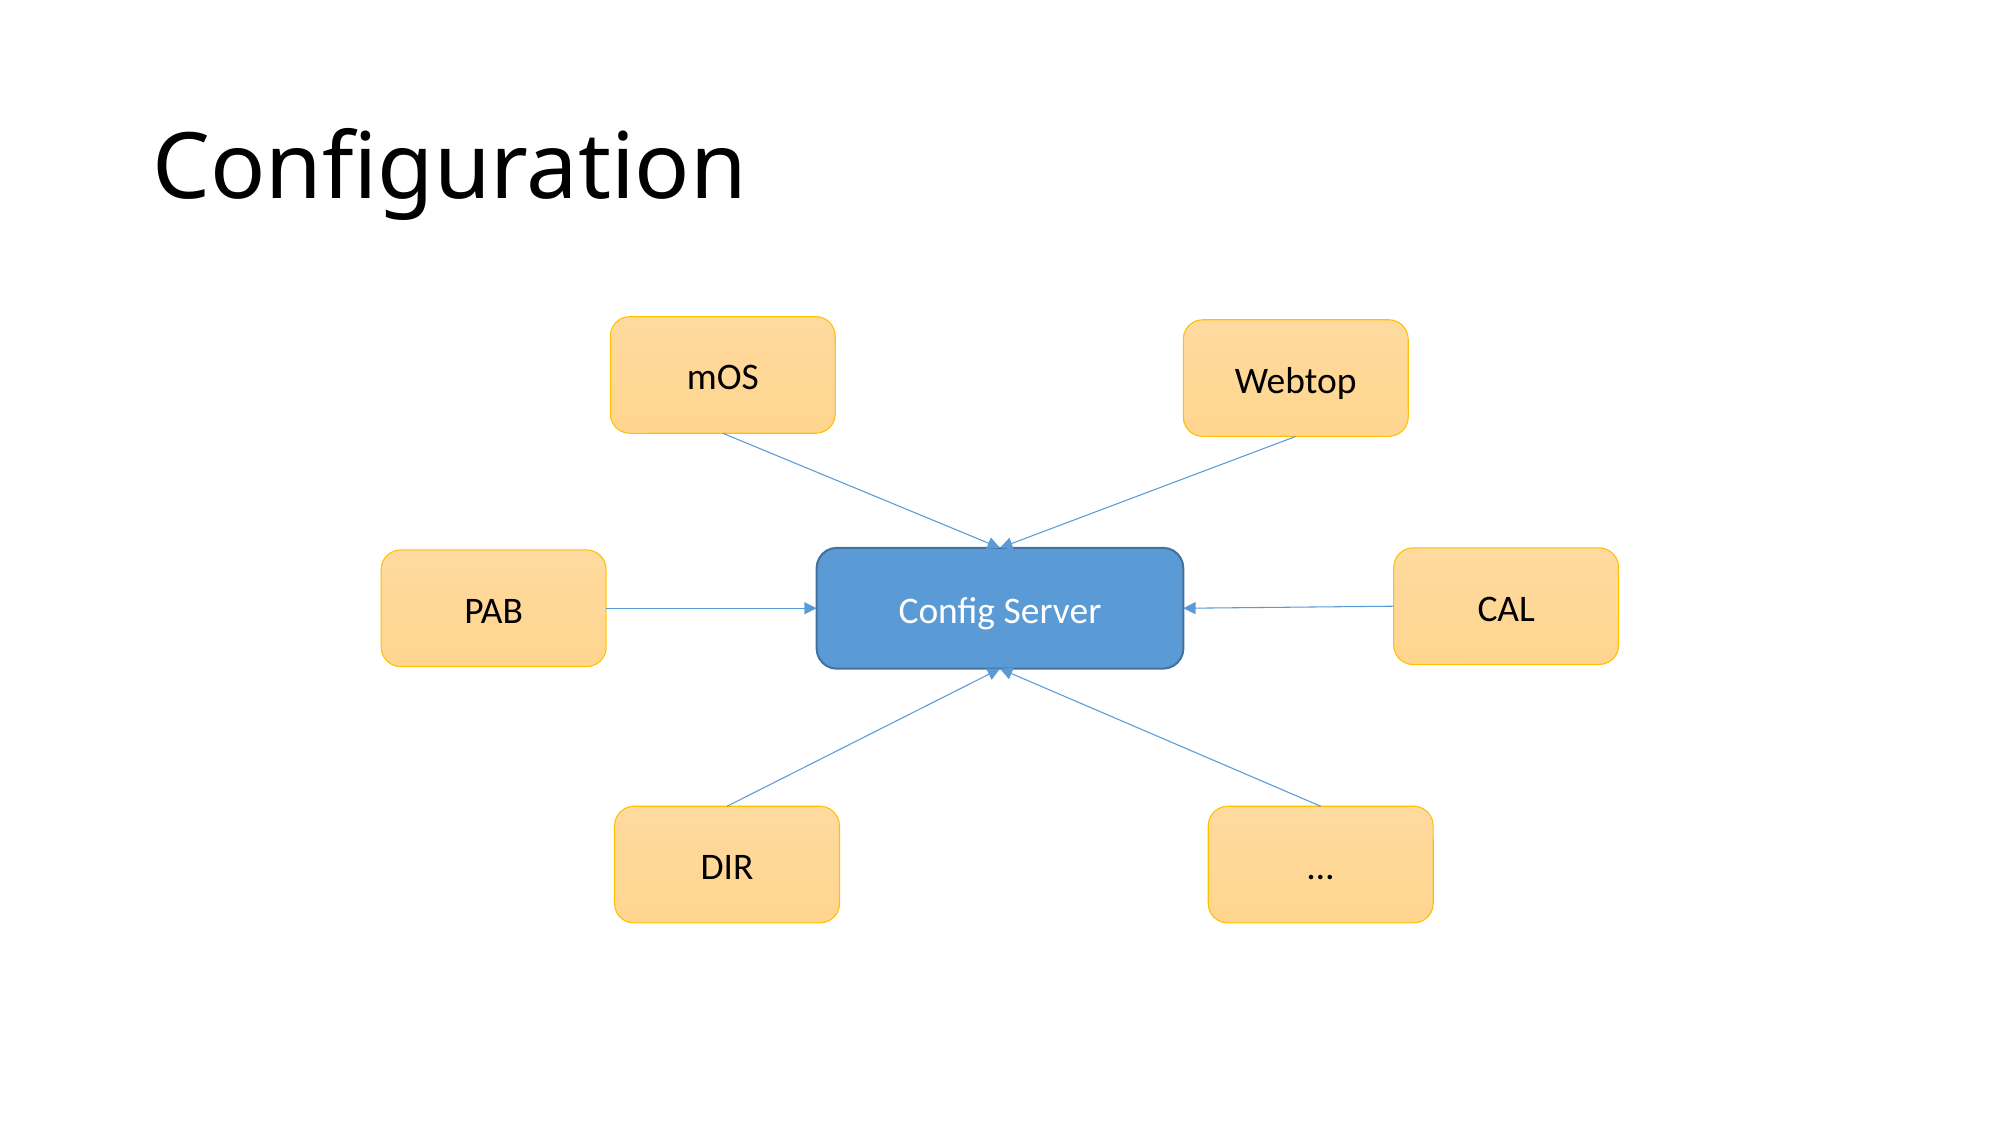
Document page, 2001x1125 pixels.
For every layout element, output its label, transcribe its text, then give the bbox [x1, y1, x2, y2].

text_box Config Server [815, 548, 1185, 668]
text_box DIR [613, 805, 841, 924]
text_box Webtop [1182, 319, 1409, 437]
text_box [727, 668, 999, 807]
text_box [999, 668, 1321, 807]
text_box mOS [609, 316, 836, 434]
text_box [999, 436, 1296, 548]
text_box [722, 433, 1000, 548]
text_box CAL [1393, 547, 1620, 666]
text_box … [1207, 805, 1434, 924]
text_box PAB [380, 549, 607, 668]
title Configuration [137, 59, 1863, 278]
